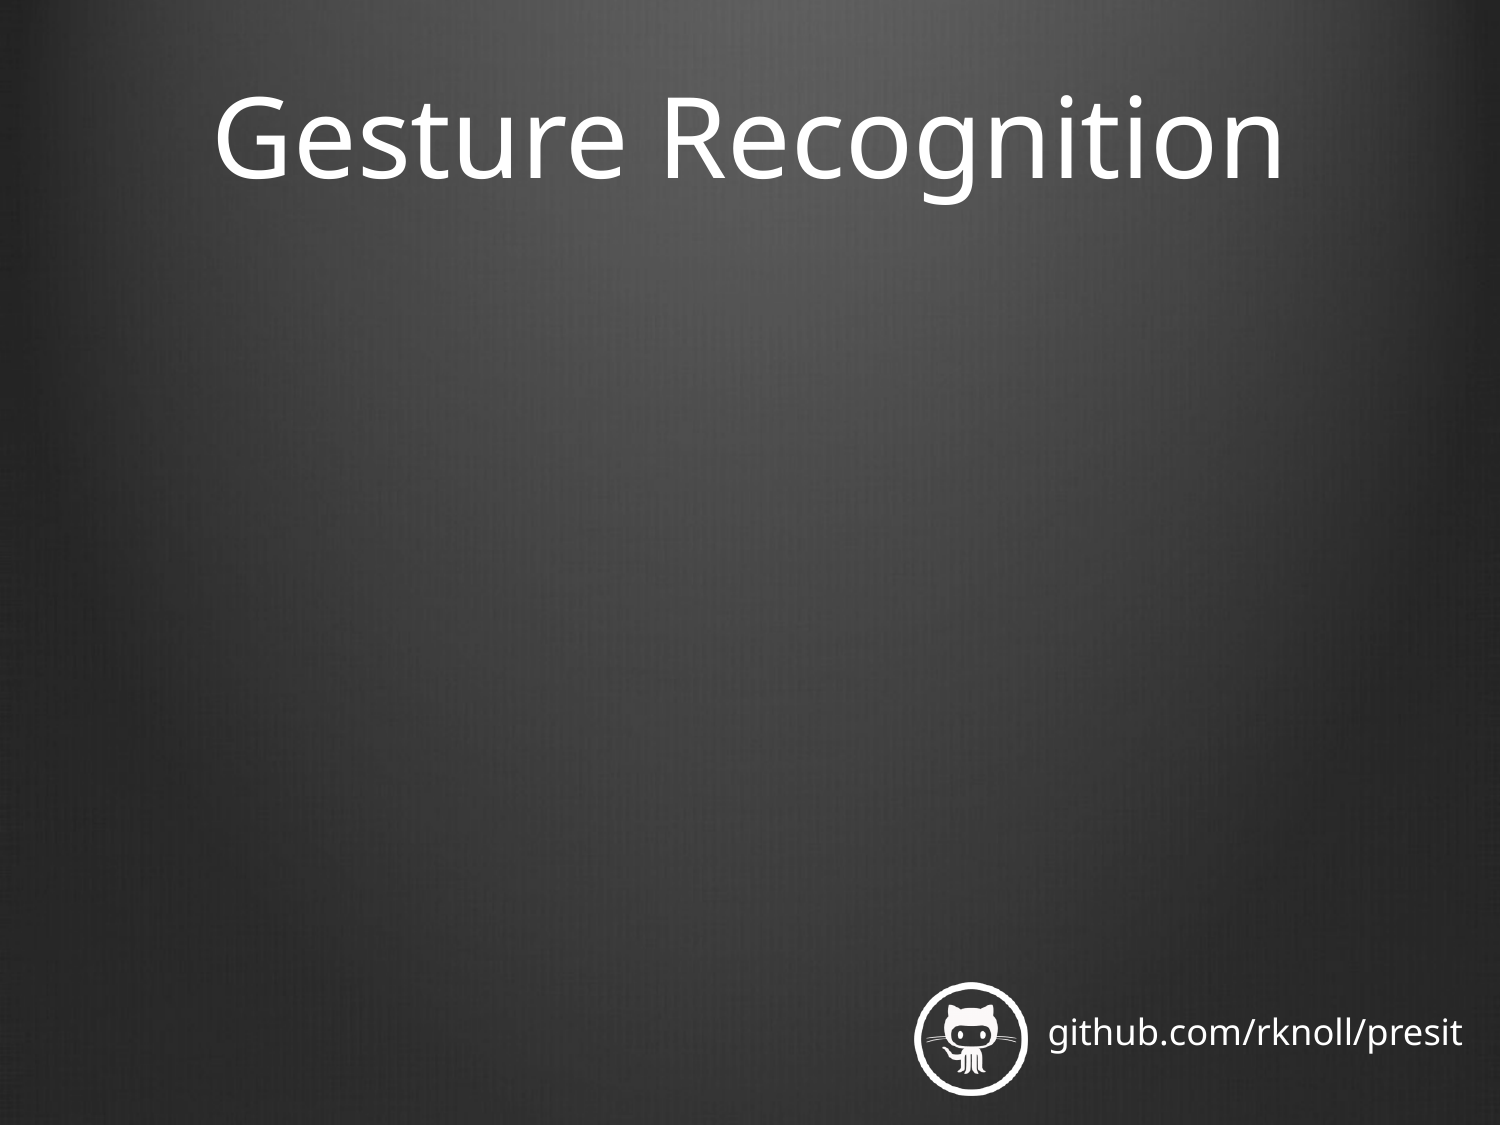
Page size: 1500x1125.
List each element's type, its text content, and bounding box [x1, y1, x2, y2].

picture [914, 982, 1028, 1096]
title Gesture Recognition [112, 48, 1388, 209]
text_box github.com/rknoll/presit [1049, 1001, 1482, 1073]
